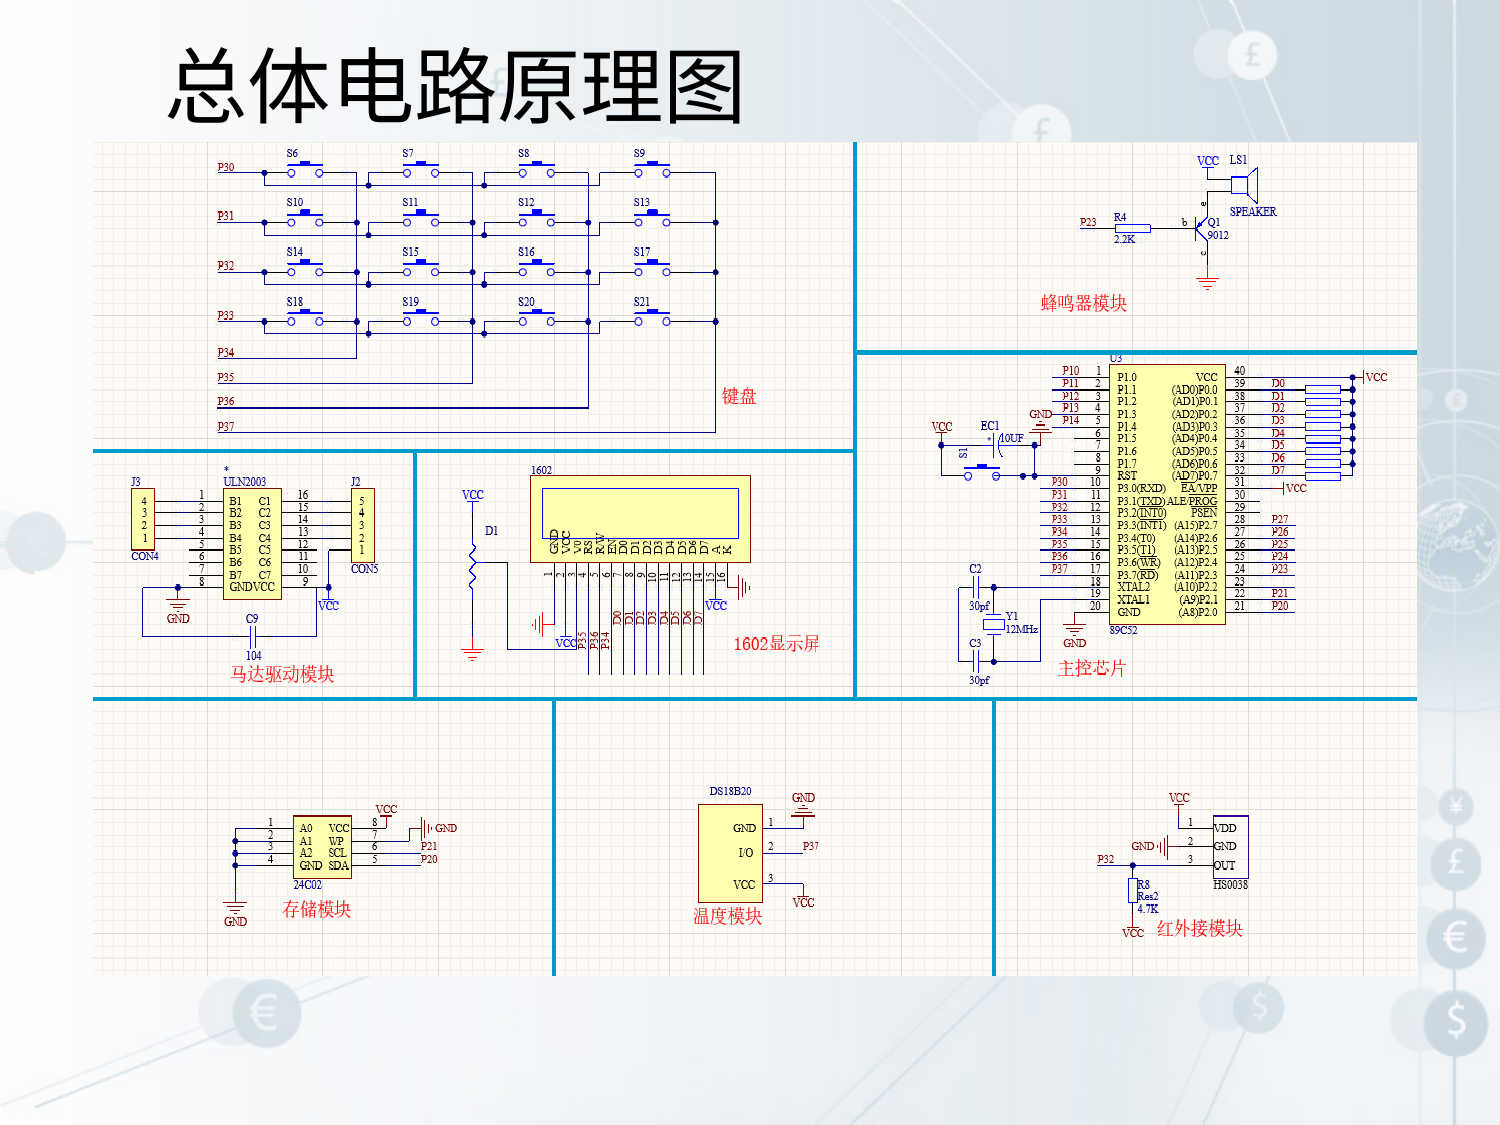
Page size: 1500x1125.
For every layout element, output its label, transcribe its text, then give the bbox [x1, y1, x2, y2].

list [93, 142, 1416, 976]
picture [0, 0, 1500, 1125]
title 总体电路原理图 [149, 24, 1500, 143]
